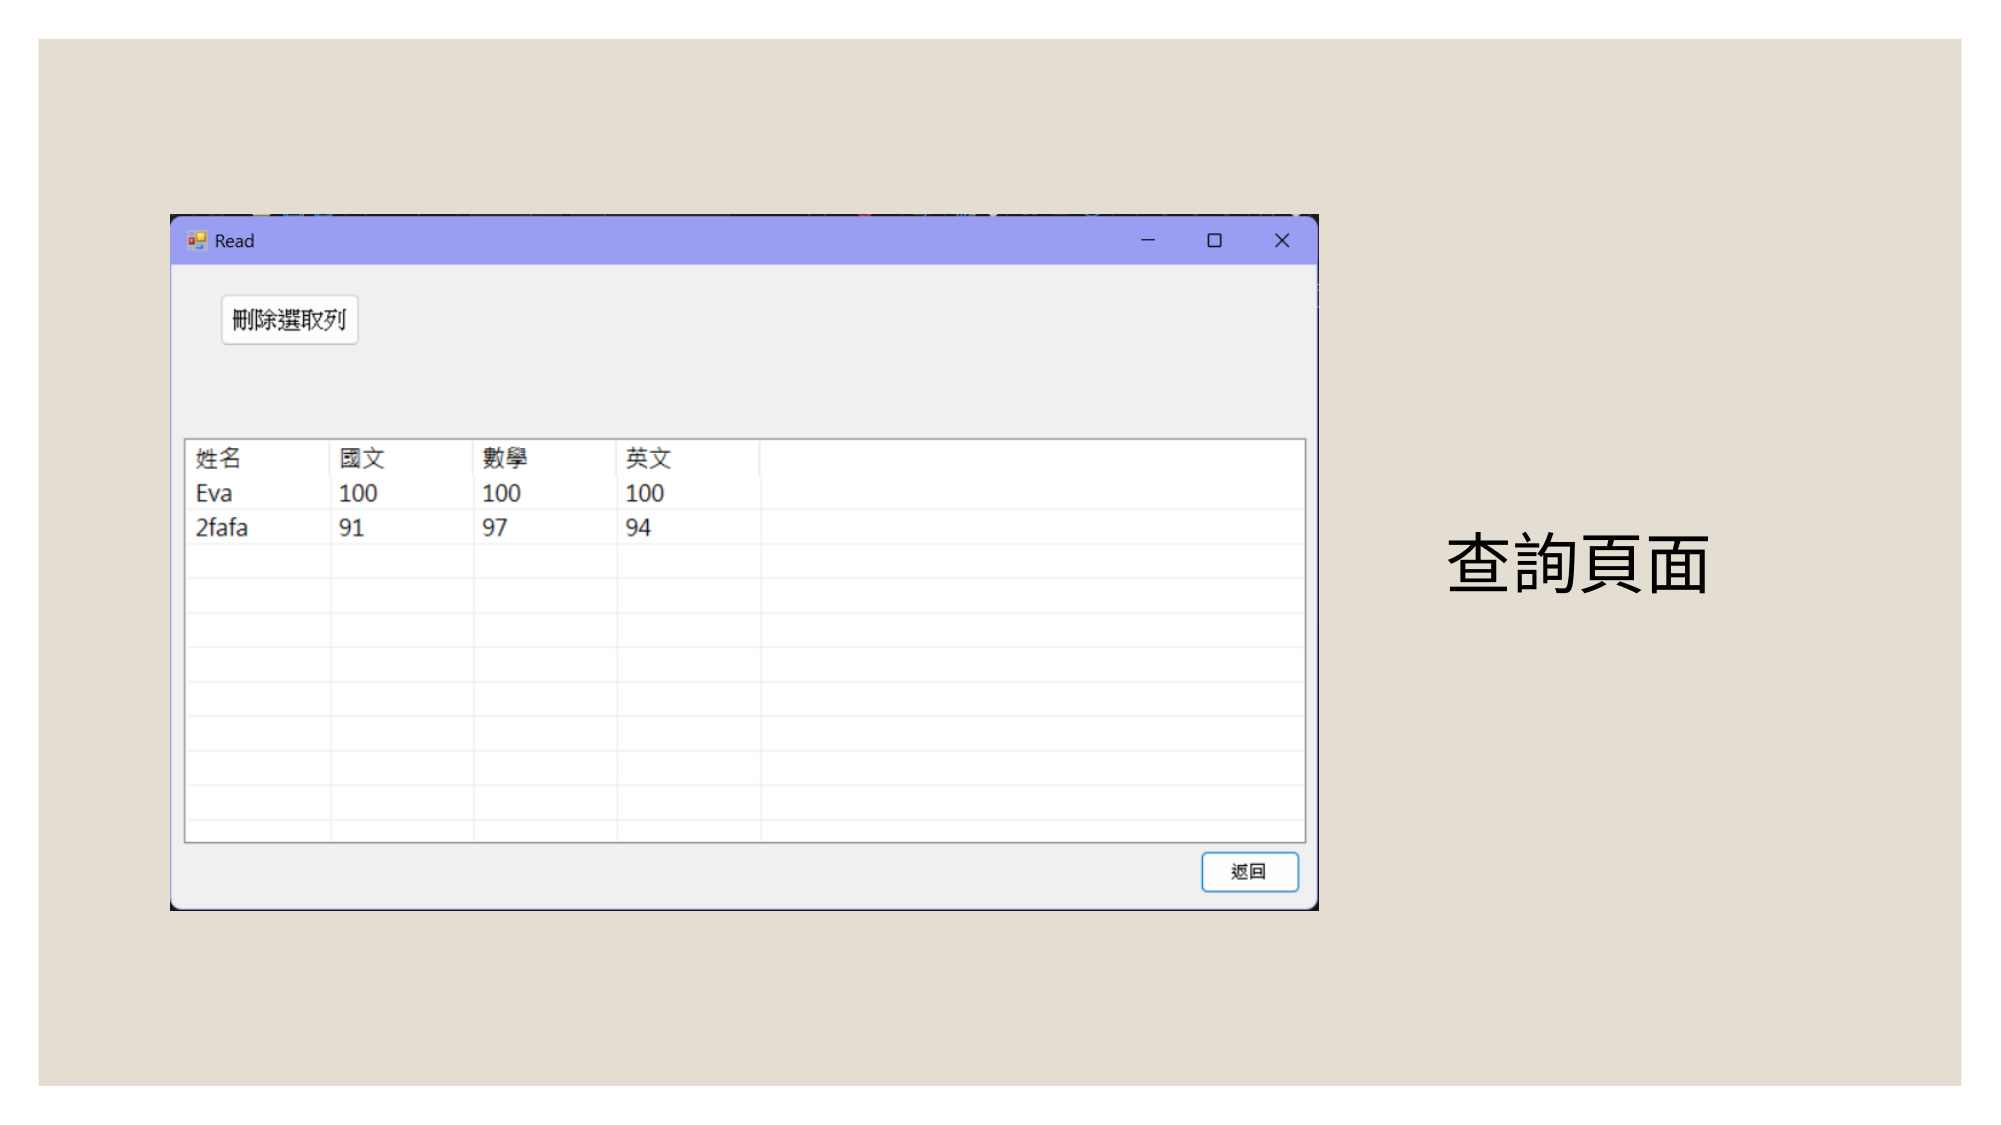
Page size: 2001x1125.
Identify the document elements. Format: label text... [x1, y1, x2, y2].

picture [170, 214, 1319, 911]
text_box 查詢頁面 [1430, 514, 2000, 610]
